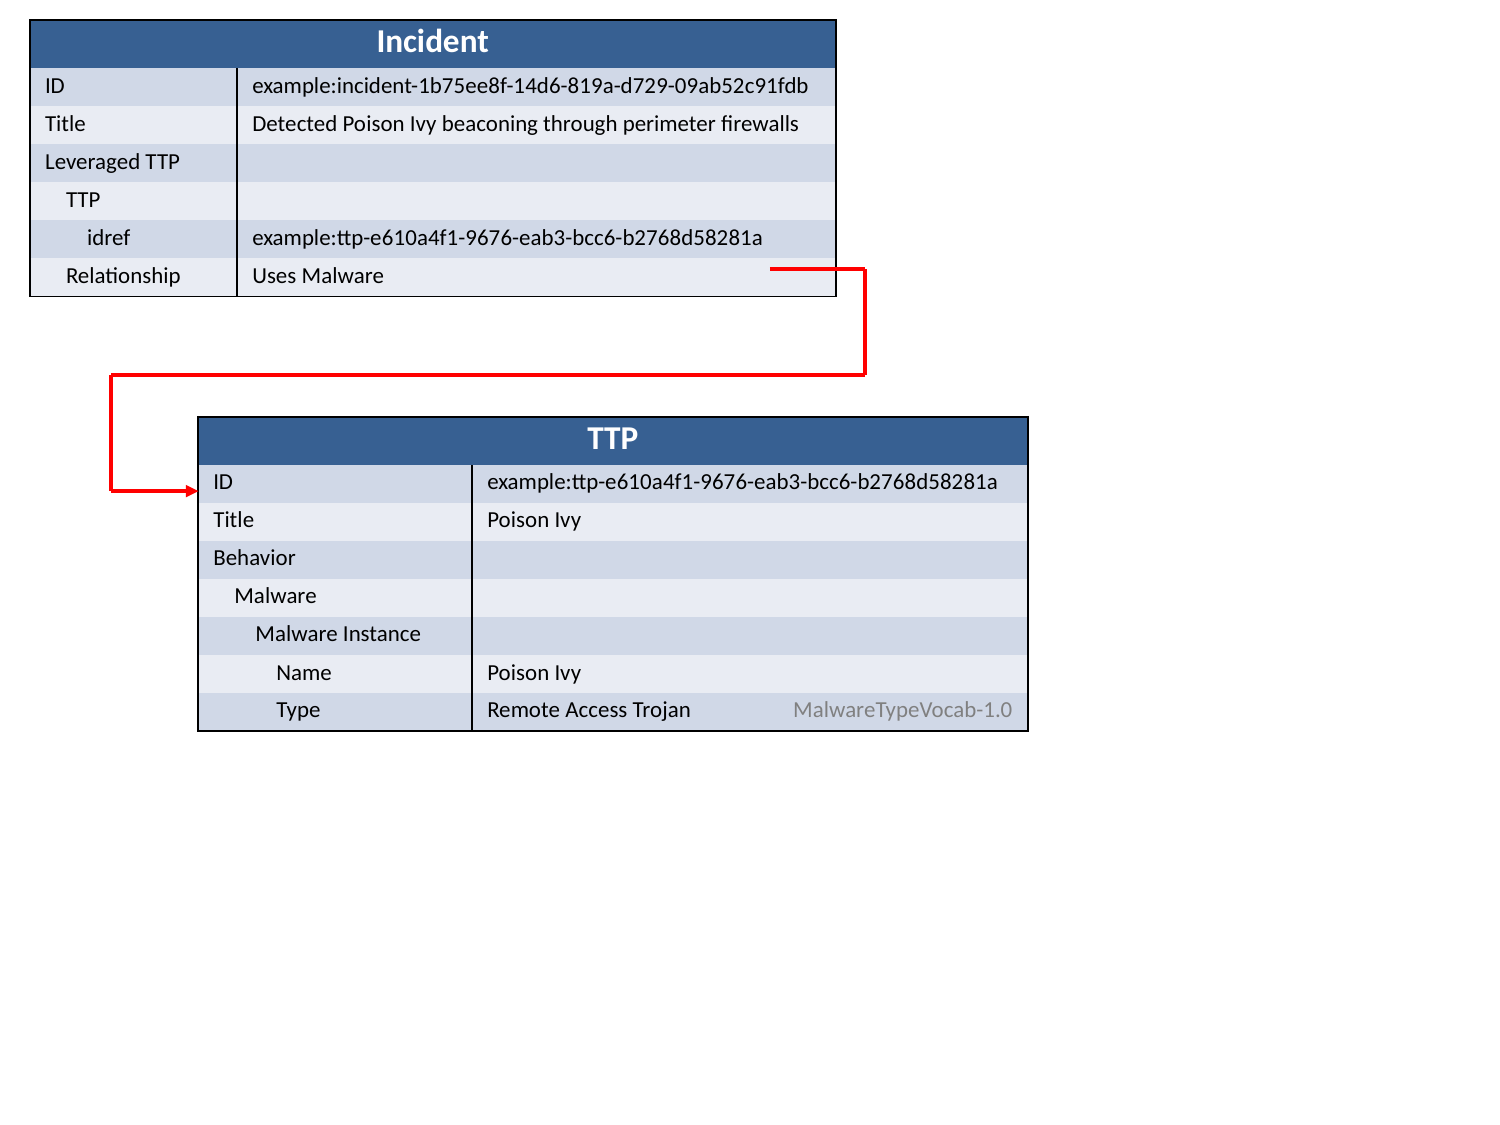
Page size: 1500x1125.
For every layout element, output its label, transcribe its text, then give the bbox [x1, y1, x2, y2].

table_header Incident [31, 21, 835, 68]
table_cell Title [31, 106, 236, 144]
table_cell Remote Access Trojan [473, 693, 763, 730]
table_cell Behavior [199, 541, 471, 579]
table_header TTP [199, 418, 1027, 465]
table_cell [238, 182, 835, 220]
table_cell idref [31, 220, 236, 258]
table_cell Leveraged TTP [31, 144, 236, 182]
table_cell example:ttp-e610a4f1-9676-eab3-bcc6-b2768d58281a [238, 220, 835, 258]
table_cell example:ttp-e610a4f1-9676-eab3-bcc6-b2768d58281a [473, 465, 1027, 503]
table_cell example:incident-1b75ee8f-14d6-819a-d729-09ab52c91fdb [238, 68, 835, 106]
table_cell TTP [31, 182, 236, 220]
table_cell MalwareTypeVocab-1.0 [763, 693, 1027, 730]
table_cell Malware Instance [199, 617, 471, 655]
table_cell ID [199, 465, 471, 503]
table_cell [473, 579, 1027, 617]
table_cell Uses Malware [238, 258, 835, 296]
table_cell [238, 144, 835, 182]
table_cell Relationship [31, 258, 236, 296]
table_cell Title [199, 503, 471, 541]
table_cell Type [199, 693, 471, 730]
table_cell Detected Poison Ivy beaconing through perimeter firewalls [238, 106, 835, 144]
table_cell Poison Ivy [473, 503, 1027, 541]
table_cell ID [31, 68, 236, 106]
table_cell Malware [199, 579, 471, 617]
table_cell Name [199, 655, 471, 693]
table_cell [473, 541, 1027, 579]
table_cell [473, 617, 1027, 655]
table_cell Poison Ivy [473, 655, 1027, 693]
